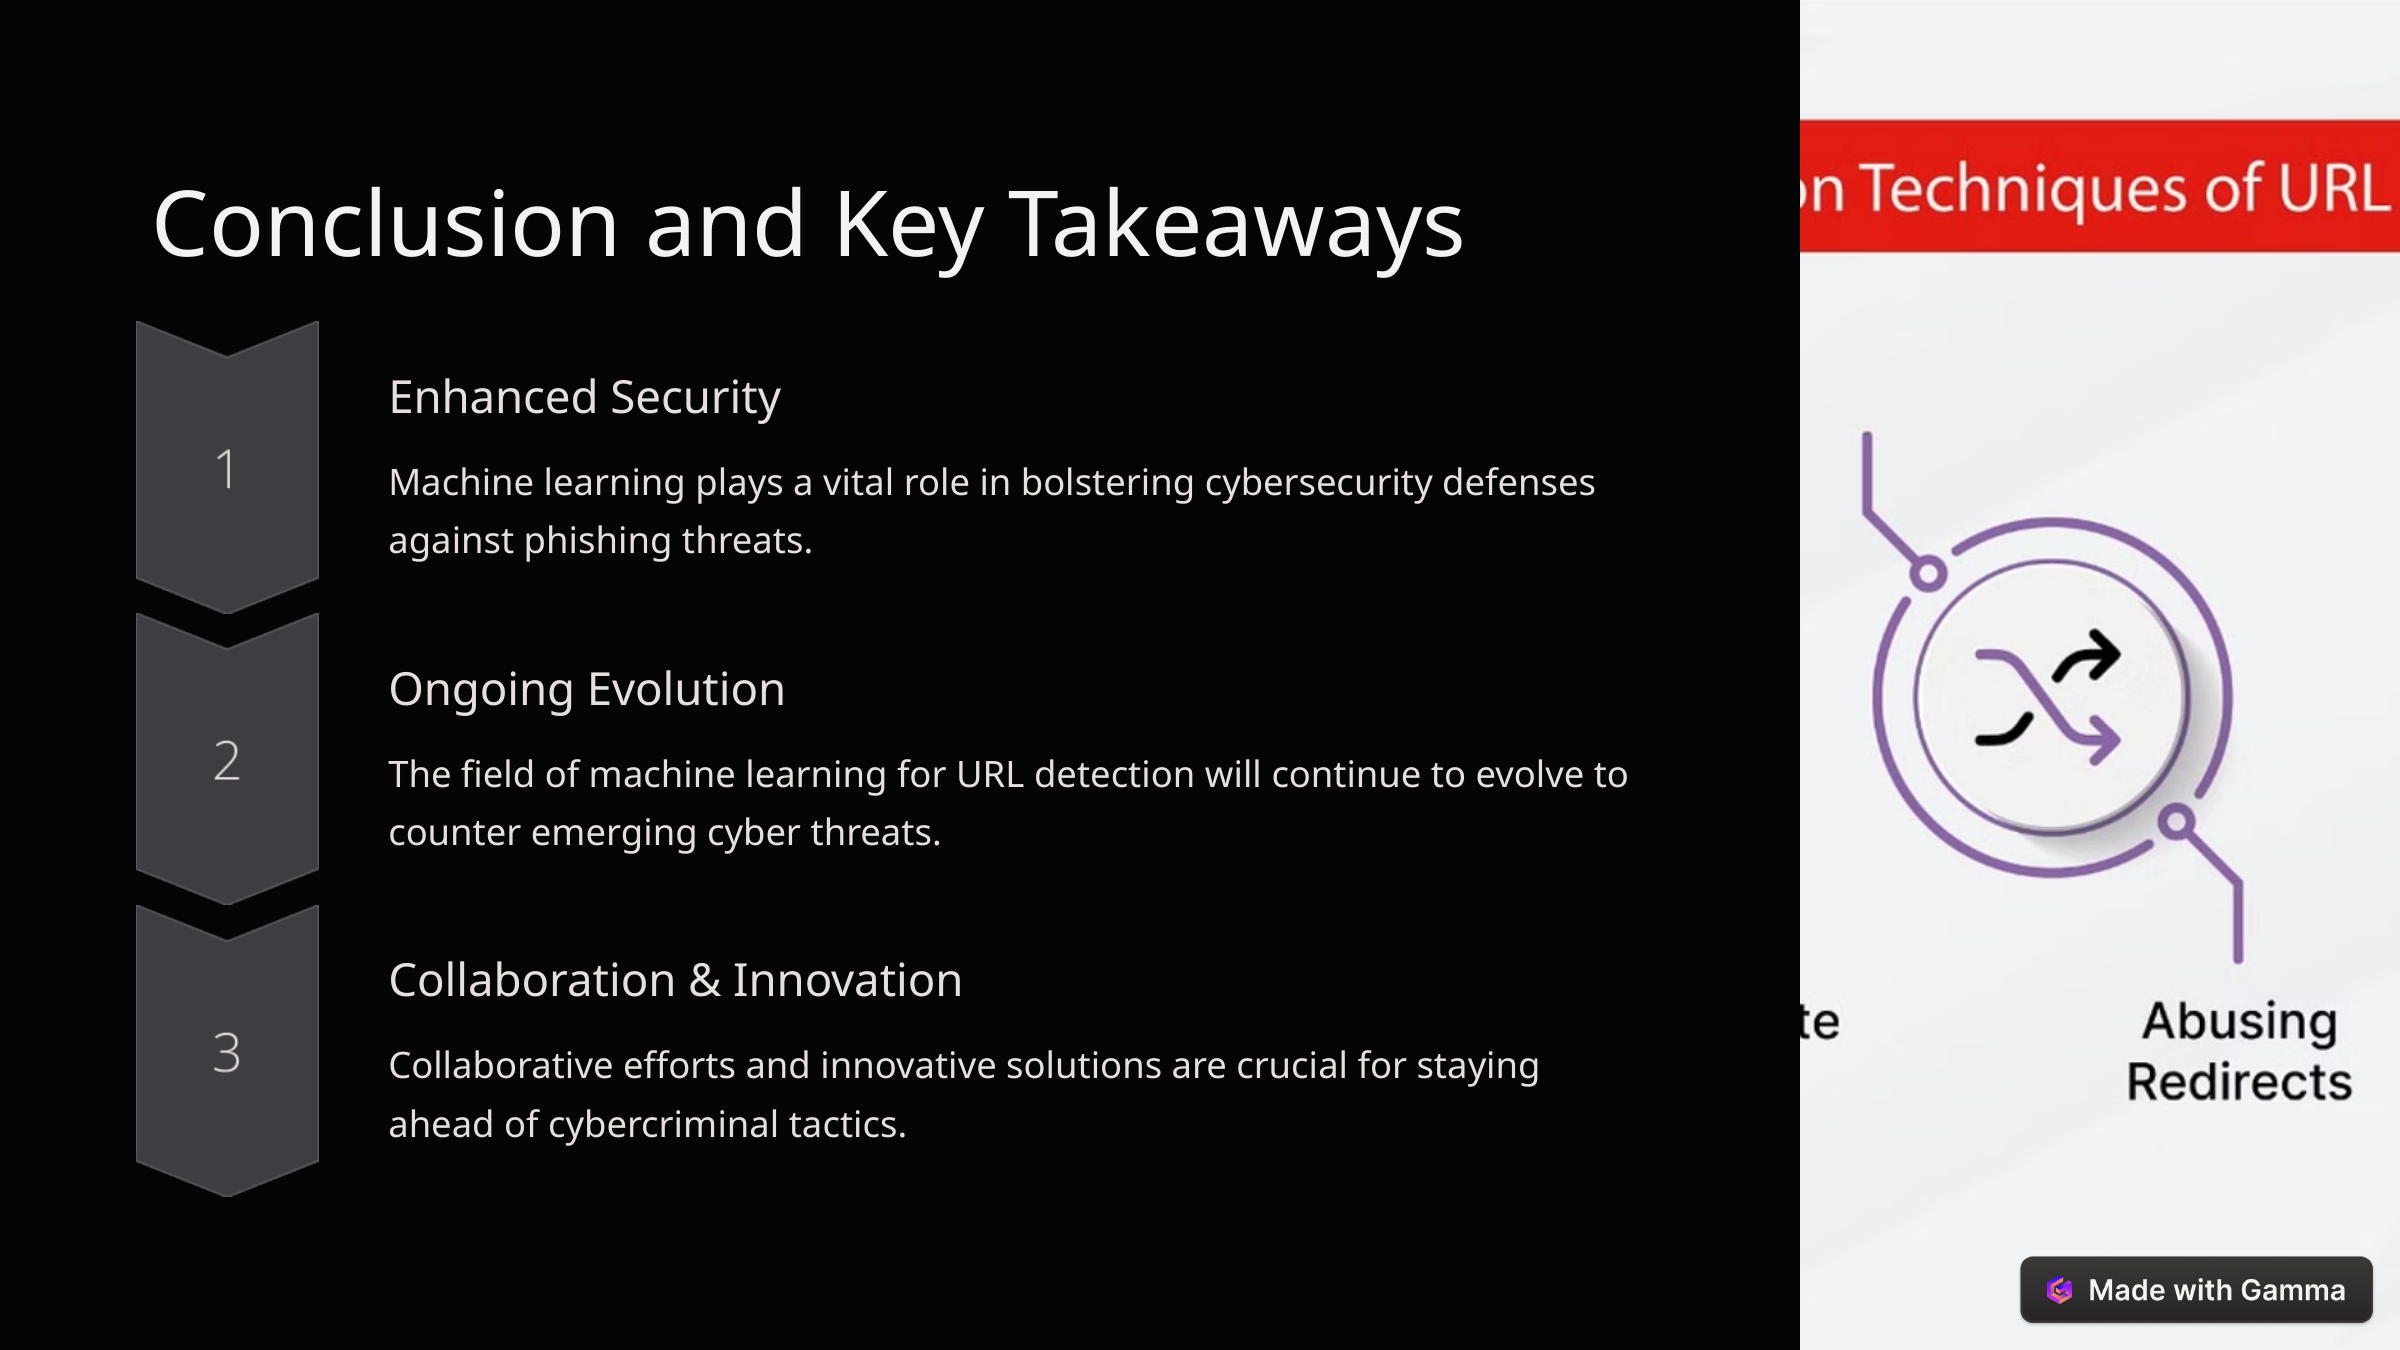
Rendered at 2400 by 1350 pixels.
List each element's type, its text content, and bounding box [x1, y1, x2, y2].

text_box Enhanced Security [373, 358, 830, 416]
text_box Collaborative efforts and innovative solutions are crucial for staying ahead of cybercriminal tactics. [373, 1020, 1664, 1137]
text_box Machine learning plays a vital role in bolstering cybersecurity defenses against phishing threats. [373, 437, 1664, 554]
text_box The field of machine learning for URL detection will continue to evolve to counter emerging cyber threats. [373, 728, 1664, 846]
picture [1799, 0, 2400, 1350]
text_box Collaboration & Innovation [373, 941, 977, 999]
text_box [0, 0, 1799, 1350]
picture [136, 321, 319, 1197]
text_box Ongoing Evolution [373, 649, 830, 707]
text_box Conclusion and Key Takeaways [136, 153, 1558, 268]
